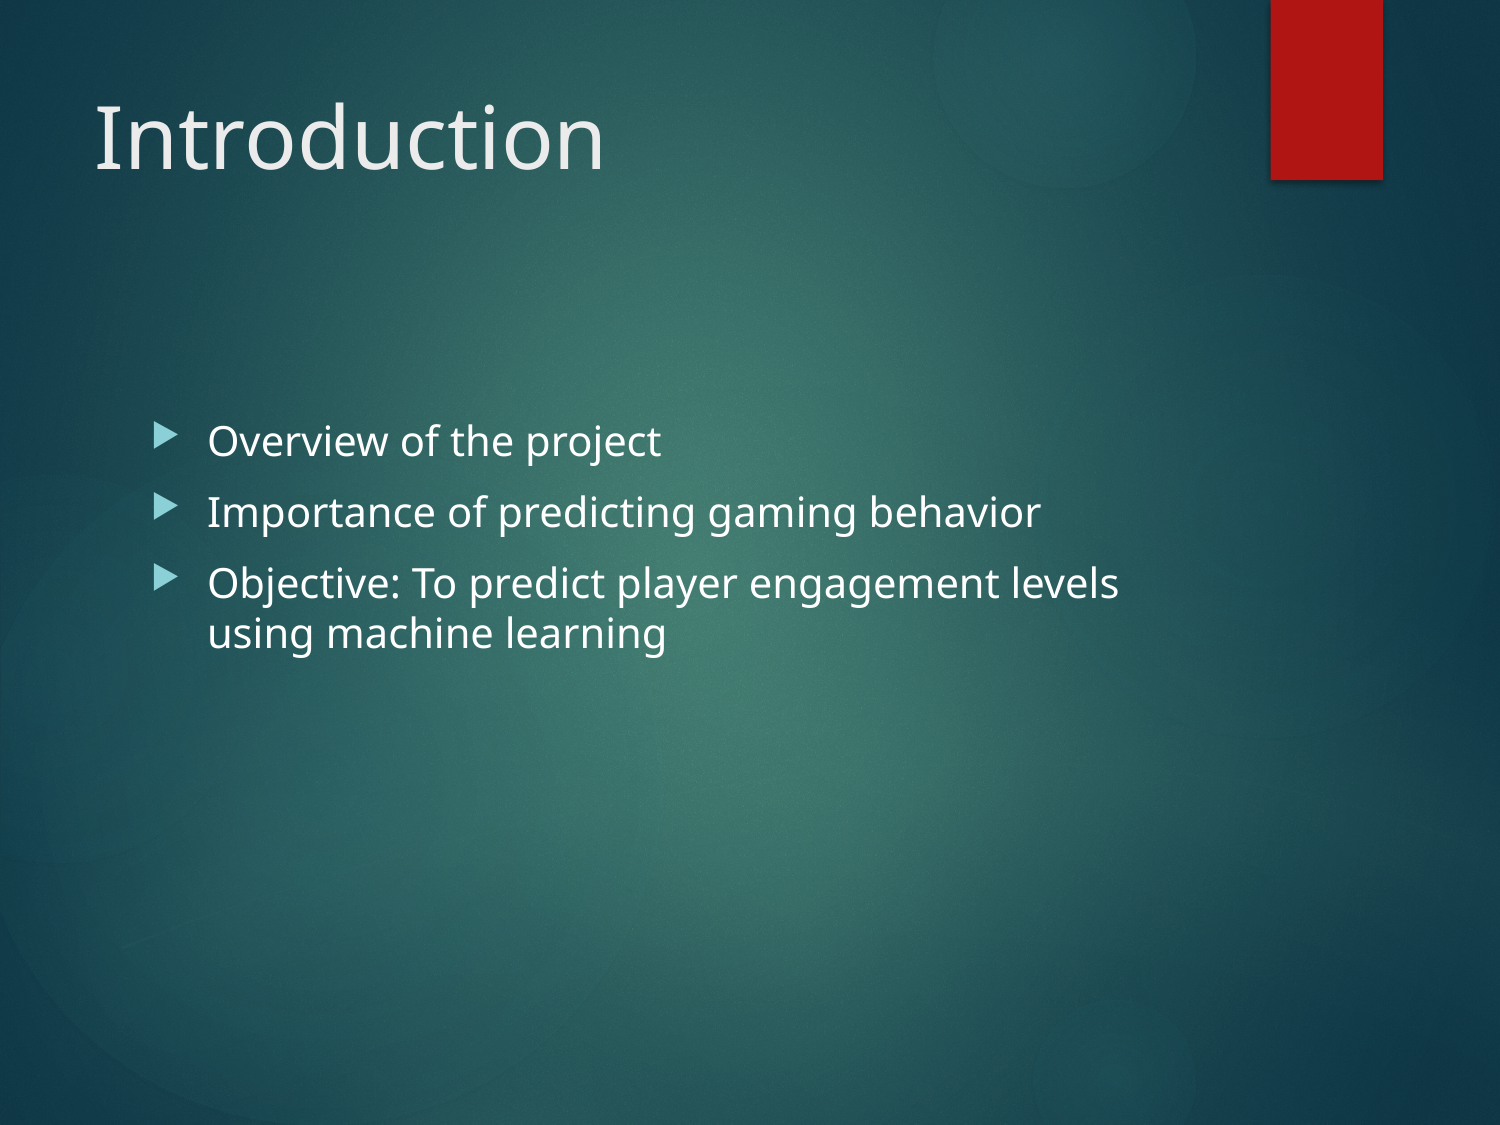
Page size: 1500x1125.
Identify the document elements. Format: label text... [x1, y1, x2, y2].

list Overview of the project Importance of predicting gaming behavior Objective: To predict player engagement levels using machine learning [135, 336, 1237, 1025]
title Introduction [79, 74, 1237, 304]
